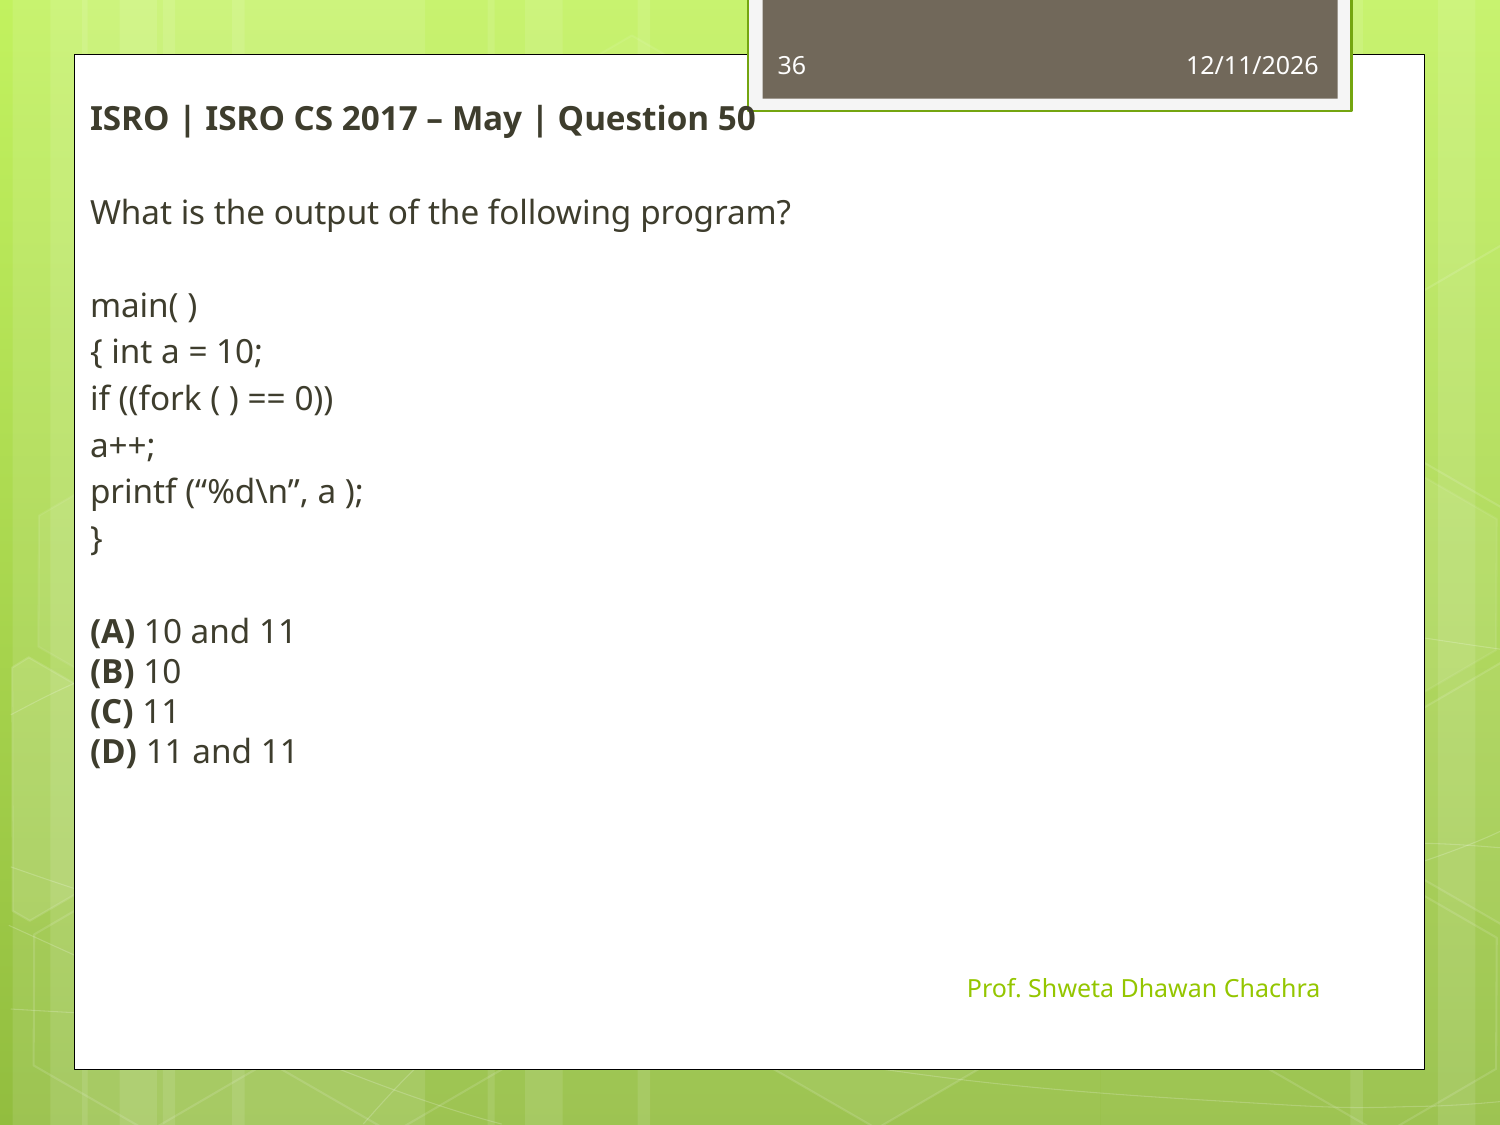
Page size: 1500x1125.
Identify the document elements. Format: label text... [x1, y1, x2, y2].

text_box [549, 160, 928, 963]
footer Prof. Shweta Dhawan Chachra [761, 960, 1336, 1020]
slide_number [983, 36, 1334, 97]
list ISRO | ISRO CS 2017 – May | Question 50 What is the output of the following program? main( ) { int a = 10; if ((fork ( ) == 0)) a++; printf (“%d\n”, a ); } (A) 10 and 11 (B) 10 (C) 11 (D) 11 and 11 [75, 90, 1409, 1005]
slide_number 36 [762, 36, 982, 97]
